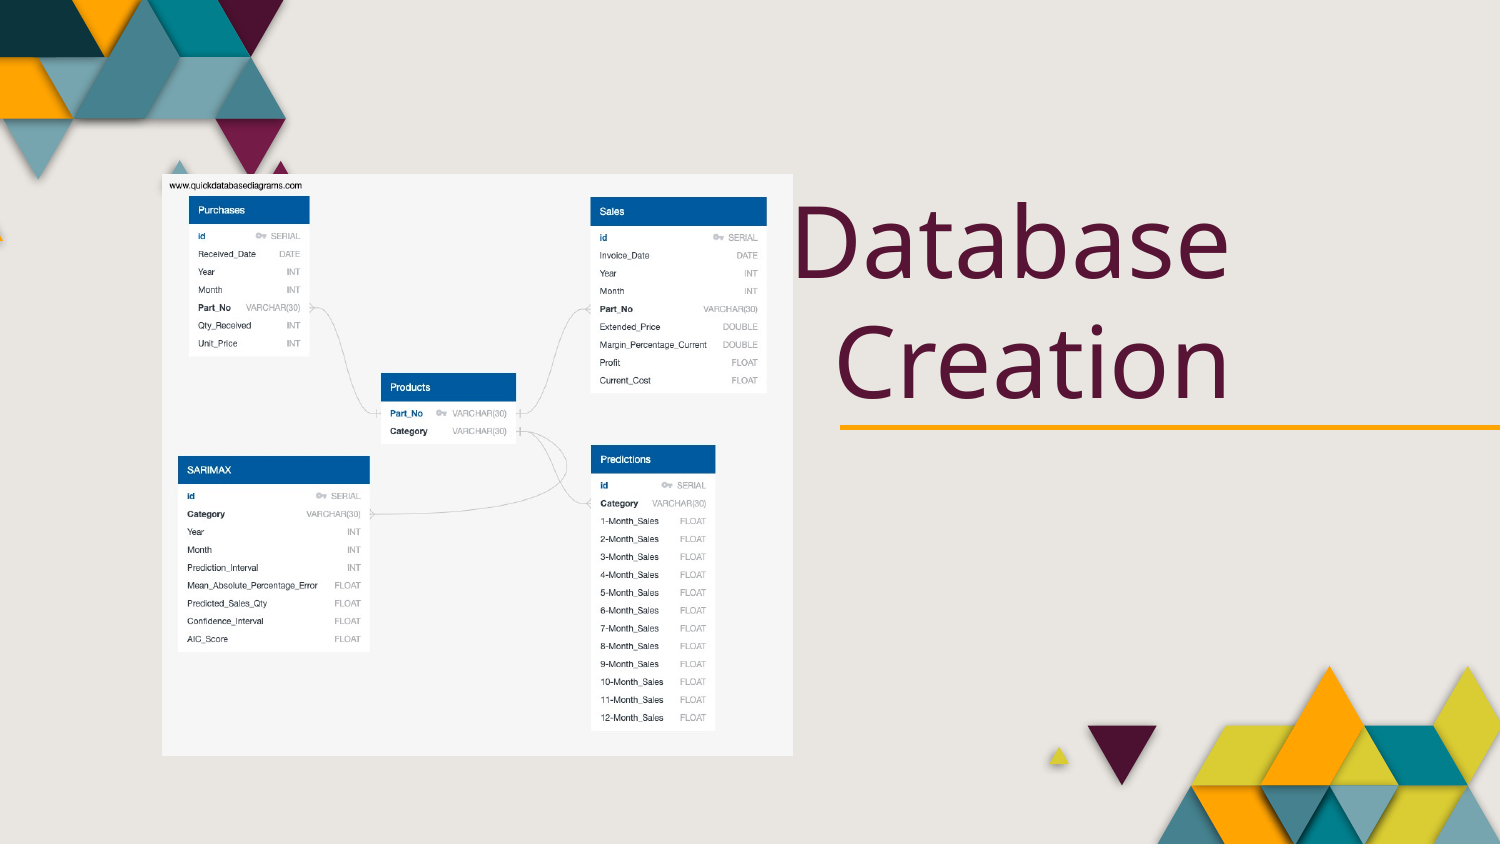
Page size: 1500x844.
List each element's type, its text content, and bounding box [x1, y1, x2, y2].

picture [161, 174, 794, 757]
title Database Creation [798, 339, 1248, 434]
